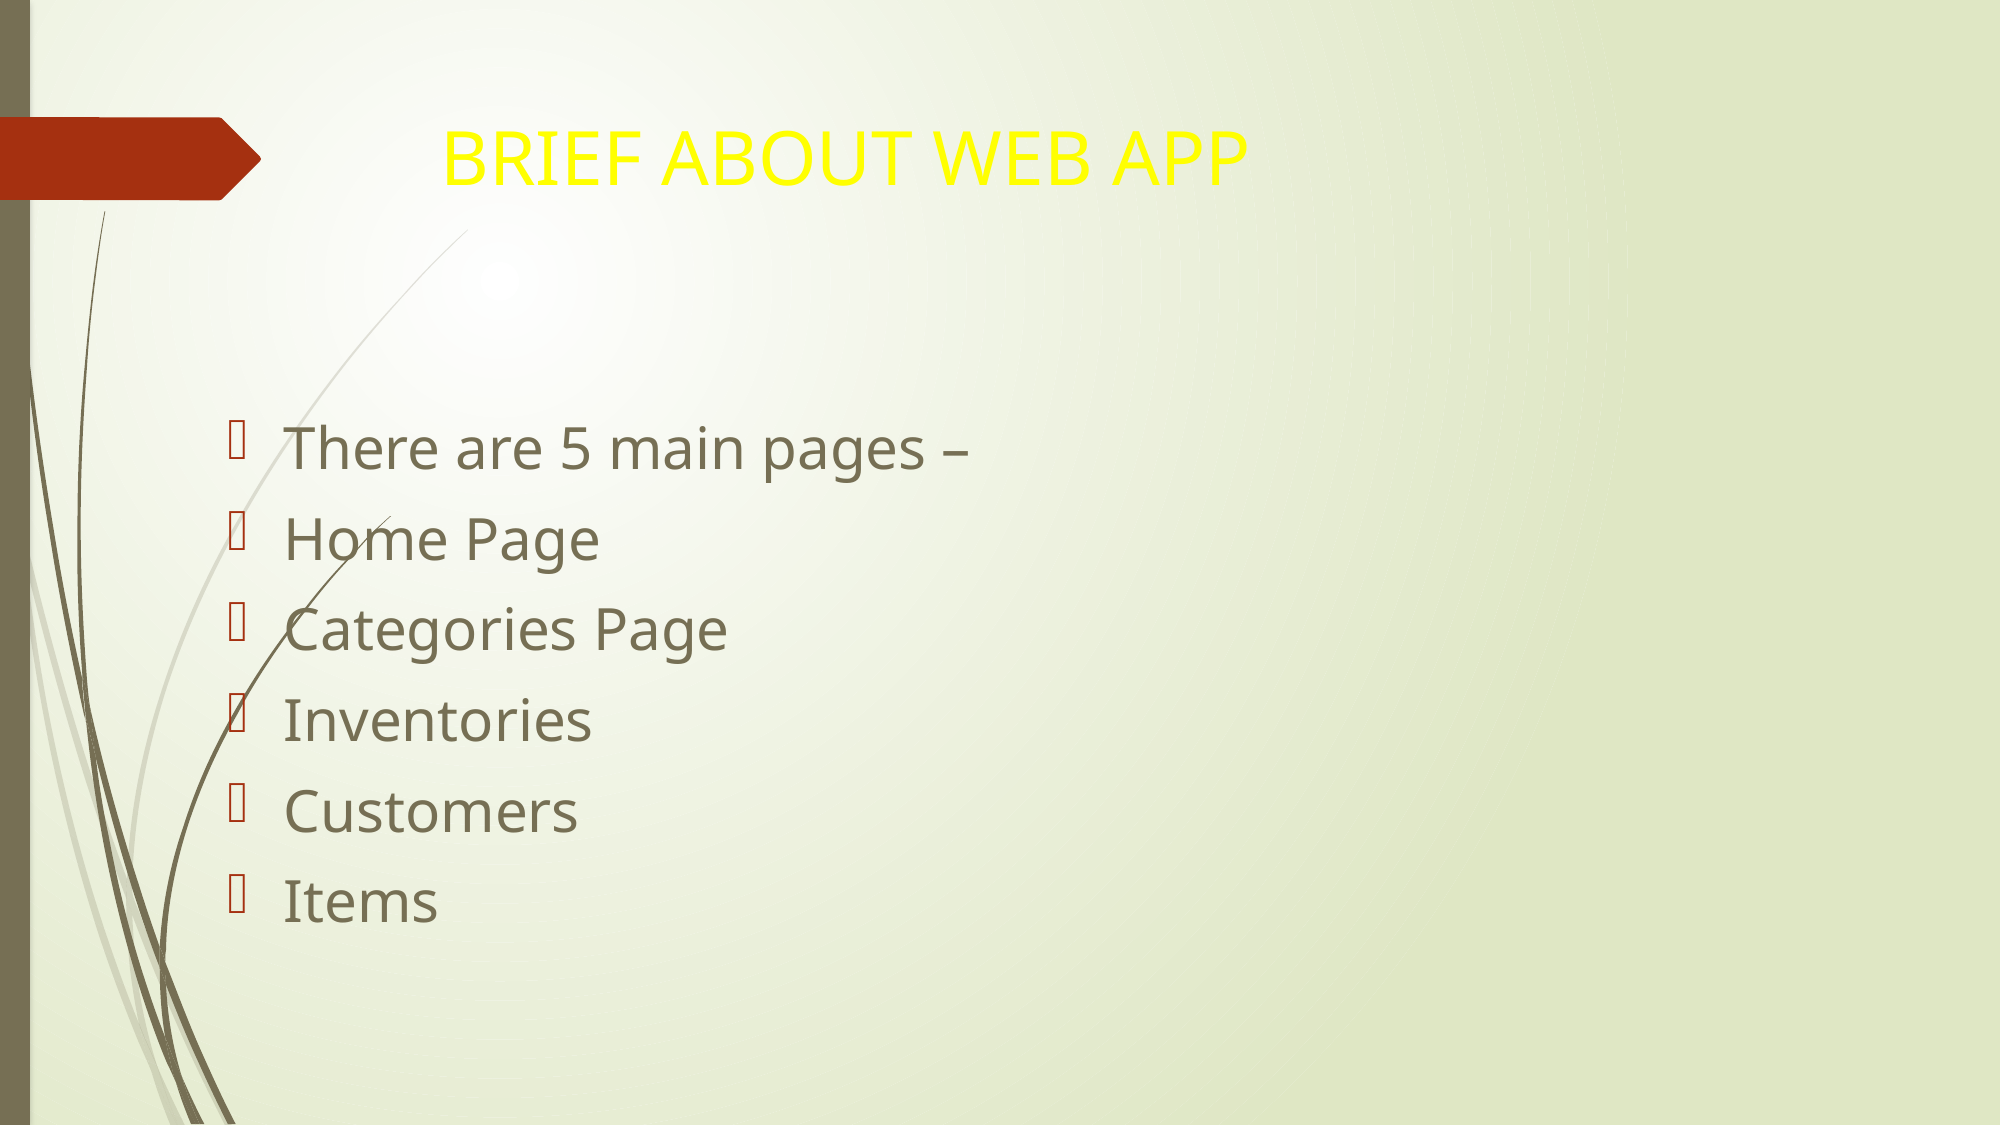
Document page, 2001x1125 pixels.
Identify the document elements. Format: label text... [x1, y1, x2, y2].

list There are 5 main pages – Home Page Categories Page Inventories Customers Items [212, 403, 1788, 1020]
title BRIEF ABOUT WEB APP [425, 102, 1888, 313]
